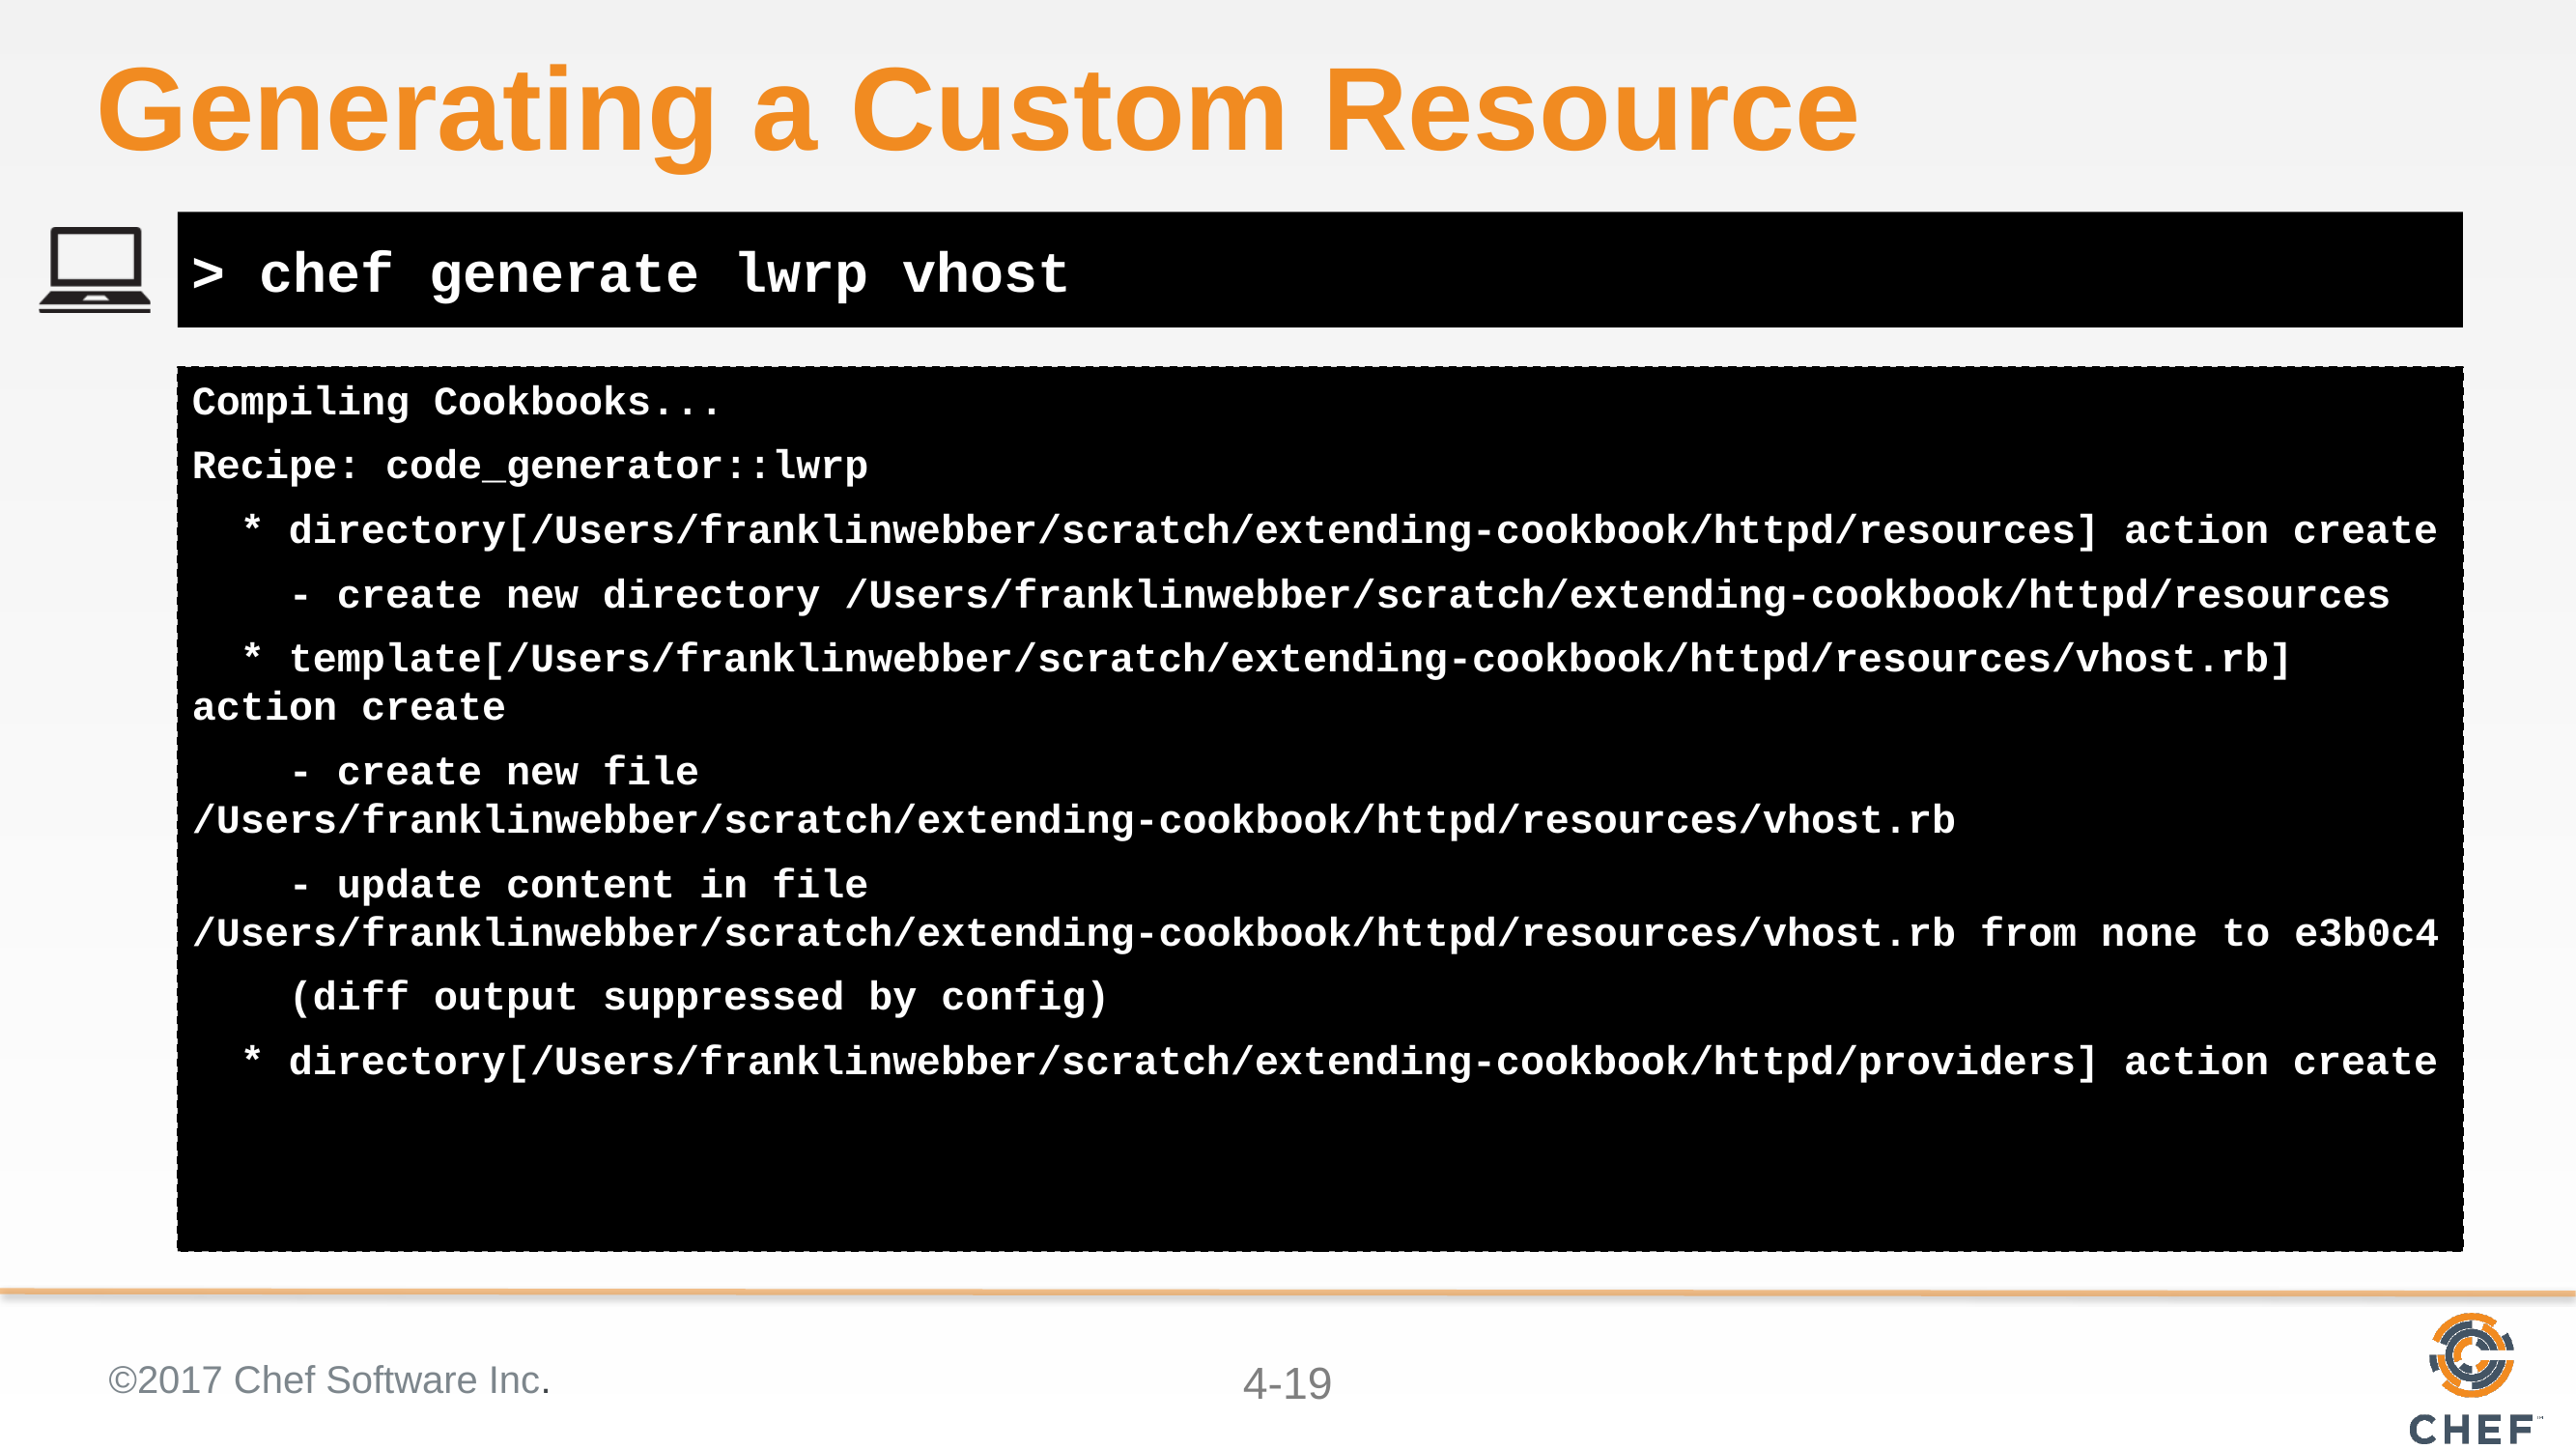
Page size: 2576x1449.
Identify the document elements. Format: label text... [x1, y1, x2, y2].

list Compiling Cookbooks... Recipe: code_generator::lwrp * directory[/Users/franklinwebber/scratch/extending-cookbook/httpd/resources] action create - create new directory /Users/franklinwebber/scratch/extending-cookbook/httpd/resources * template[/Users/franklinwebber/scratch/extending-cookbook/httpd/resources/vhost.rb] action create - create new file /Users/franklinwebber/scratch/extending-cookbook/httpd/resources/vhost.rb - update content in file /Users/franklinwebber/scratch/extending-cookbook/httpd/resources/vhost.rb from none to e3b0c4 (diff output suppressed by config) * directory[/Users/franklinwebber/scratch/extending-cookbook/httpd/providers] action create [177, 366, 2464, 1252]
list > chef generate lwrp vhost [177, 212, 2463, 327]
title Generating a Custom Resource [96, 48, 2463, 180]
picture [2399, 1297, 2551, 1449]
